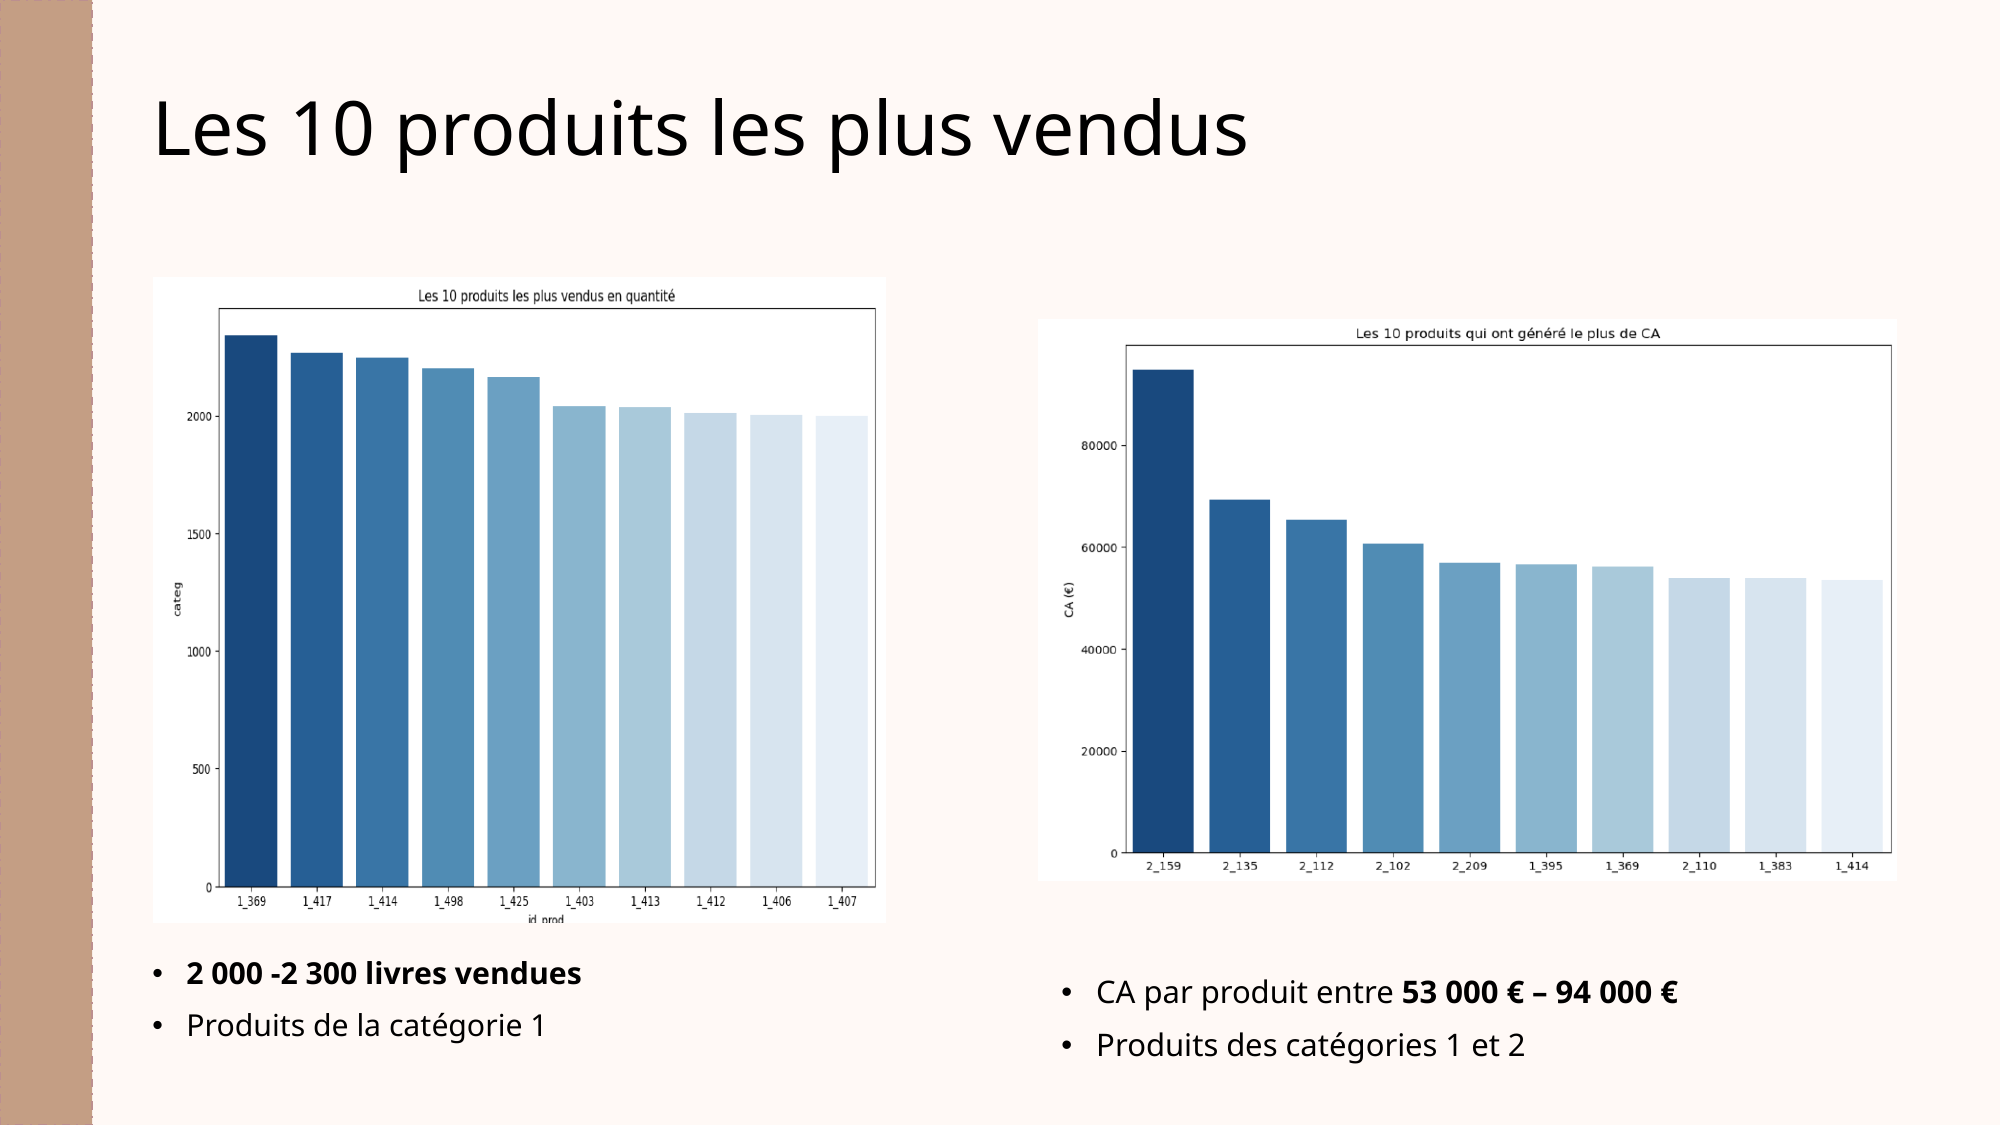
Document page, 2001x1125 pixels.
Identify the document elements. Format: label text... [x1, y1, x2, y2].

picture [153, 277, 886, 923]
list 2 000 -2 300 livres vendues Produits de la catégorie 1 [137, 309, 988, 1056]
list CA par produit entre 53 000 € – 94 000 € Produits des catégories 1 et 2 [1046, 881, 1897, 1078]
picture [1038, 319, 1897, 881]
title Les 10 produits les plus vendus [137, 22, 1863, 240]
